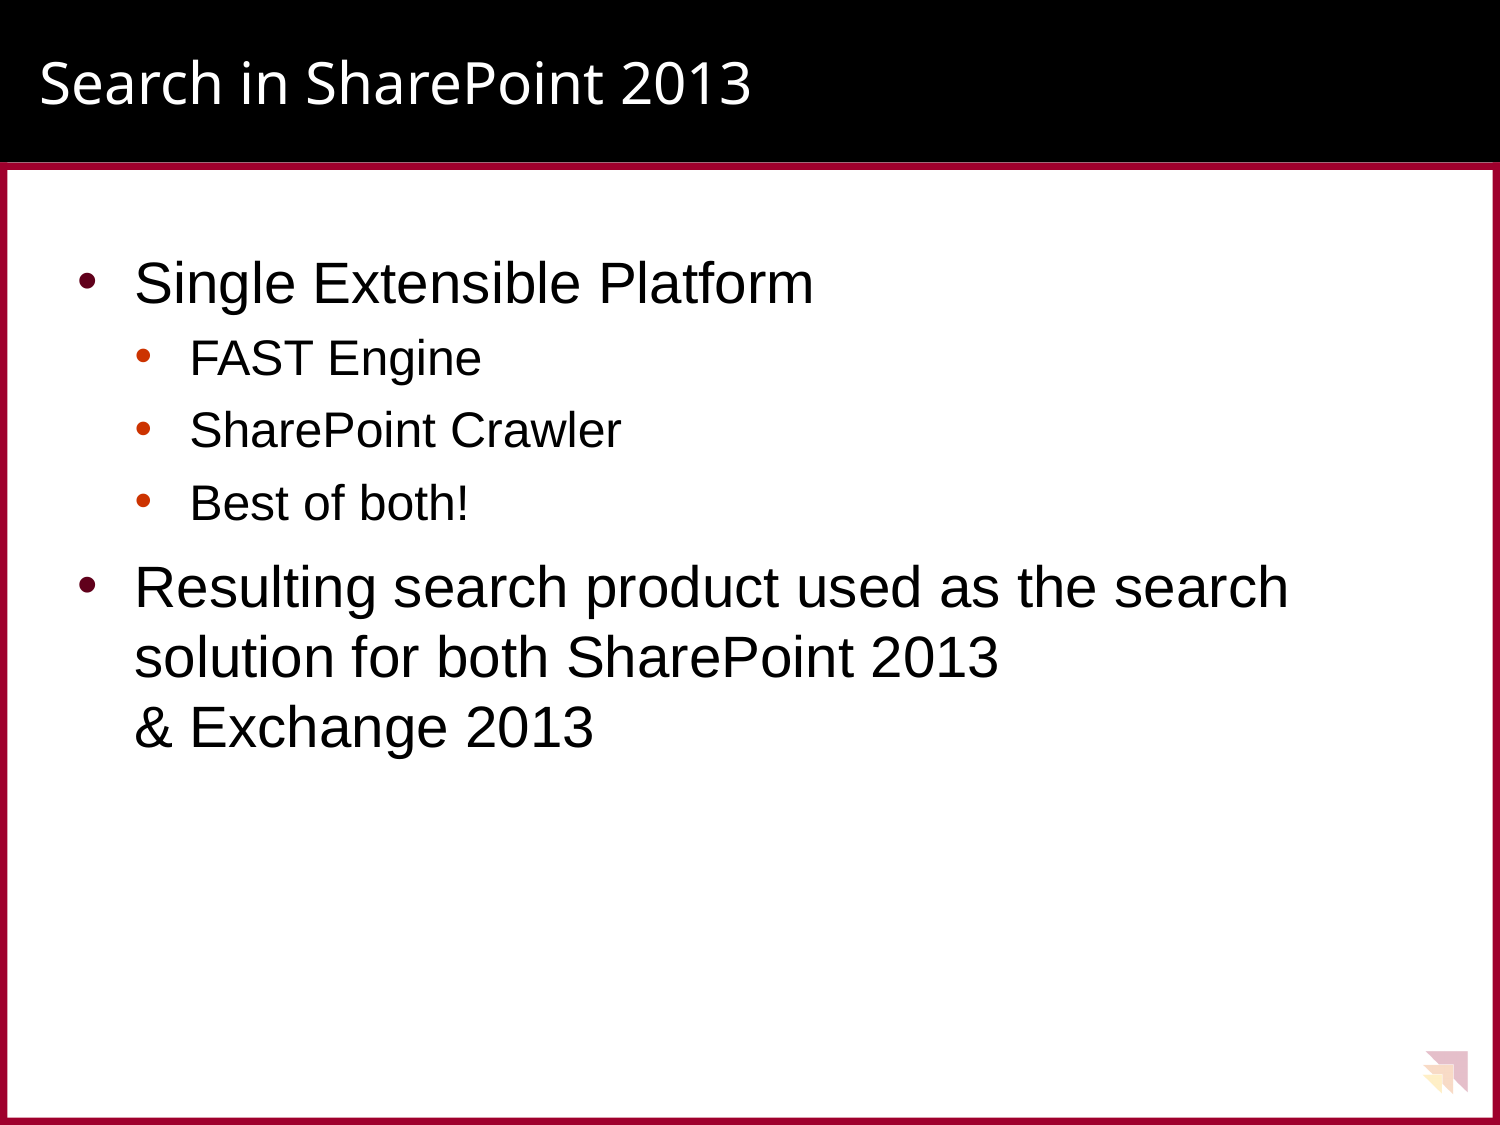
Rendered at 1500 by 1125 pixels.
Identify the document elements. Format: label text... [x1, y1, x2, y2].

title Search in SharePoint 2013 [24, 12, 1438, 150]
list Single Extensible Platform FAST Engine SharePoint Crawler Best of both! Resulting search product used as the search solution for both SharePoint 2013 & Exchange 2013 [62, 237, 1438, 1088]
